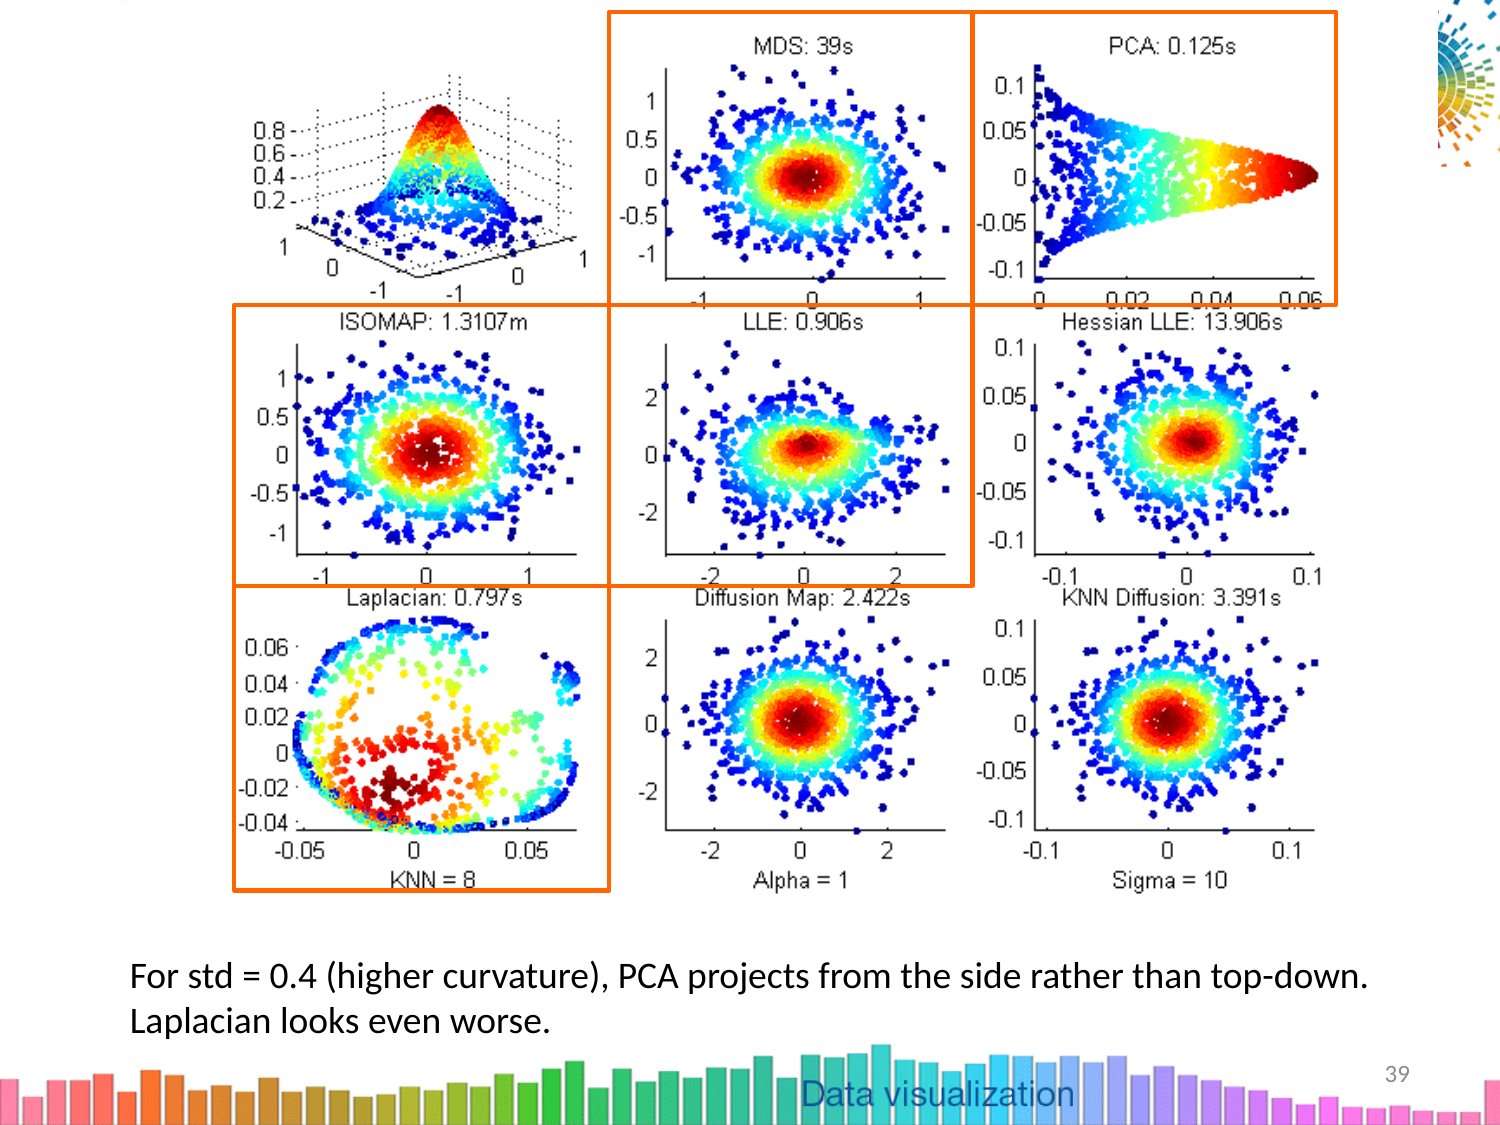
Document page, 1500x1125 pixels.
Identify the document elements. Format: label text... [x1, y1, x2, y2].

picture [0, 0, 1500, 1125]
text_box For std = 0.4 (higher curvature), PCA projects from the side rather than top-down. Laplacian looks even worse. [115, 943, 1386, 1049]
slide_number 39 [1074, 1042, 1425, 1103]
